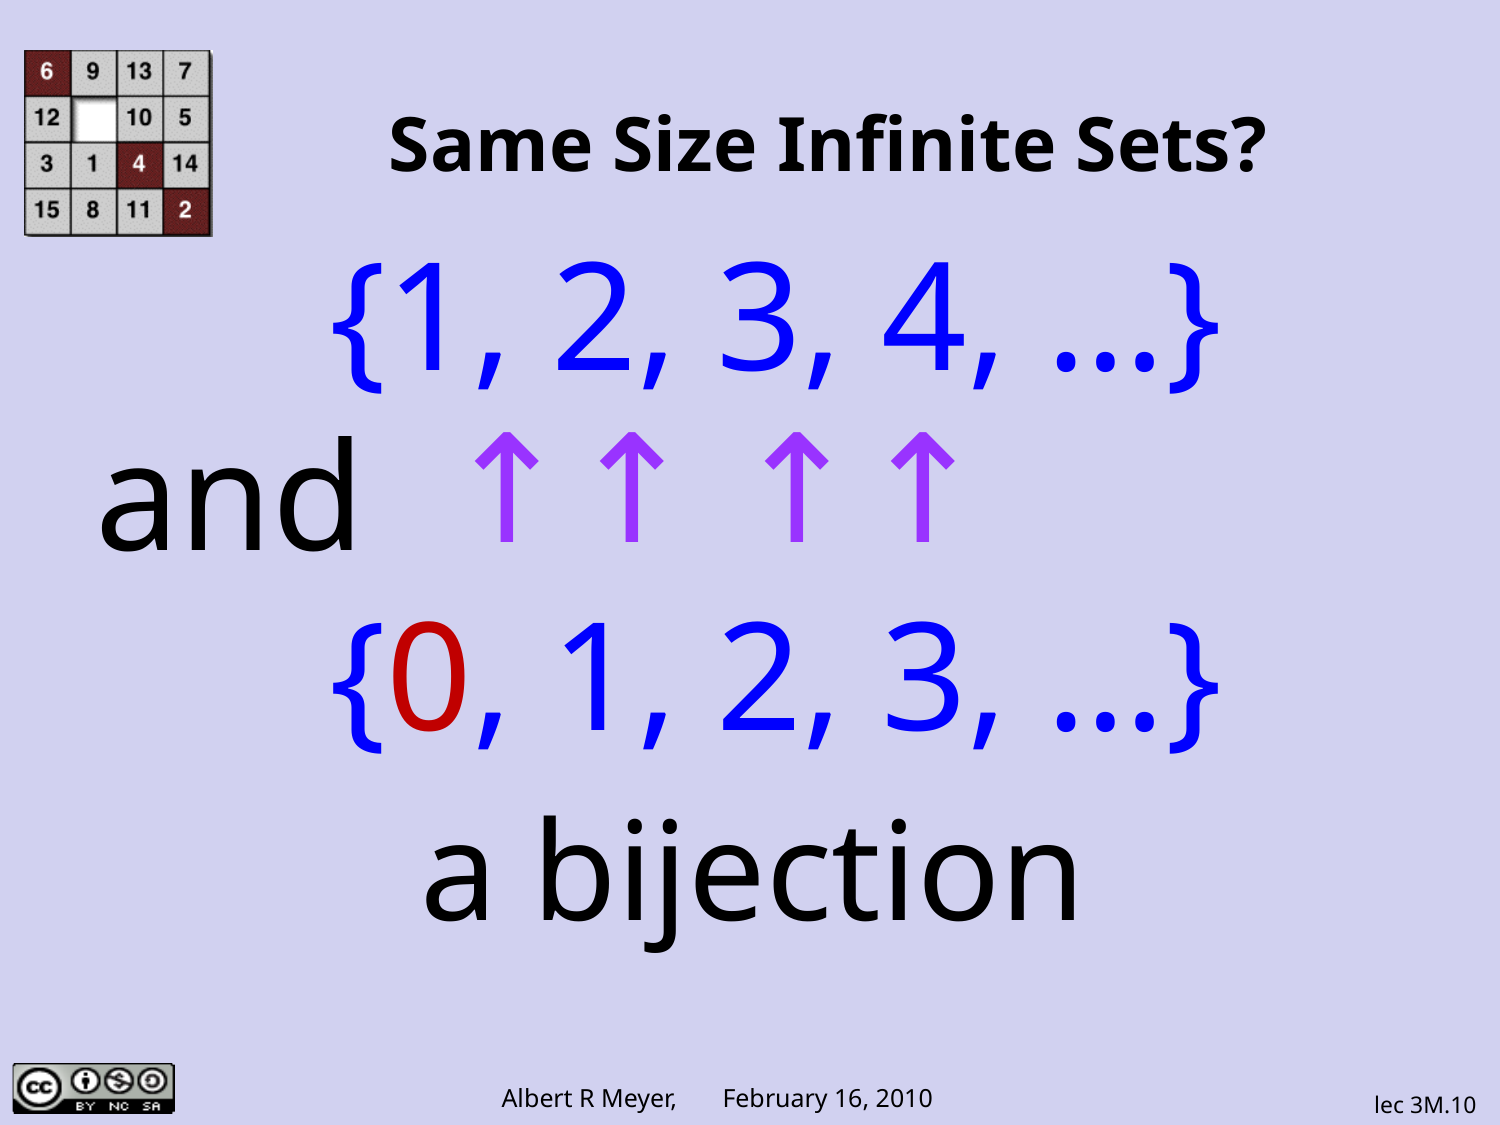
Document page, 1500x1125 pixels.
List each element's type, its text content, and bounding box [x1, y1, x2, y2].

list {1, 2, 3, 4, …} and {0, 1, 2, 3, …} [80, 212, 1436, 1033]
title Same Size Infinite Sets? [270, 59, 1386, 212]
picture [24, 50, 213, 237]
text_box a bijection [405, 775, 1101, 956]
text_box ↑↑ ↑↑ [429, 384, 1002, 580]
picture [12, 1063, 175, 1114]
